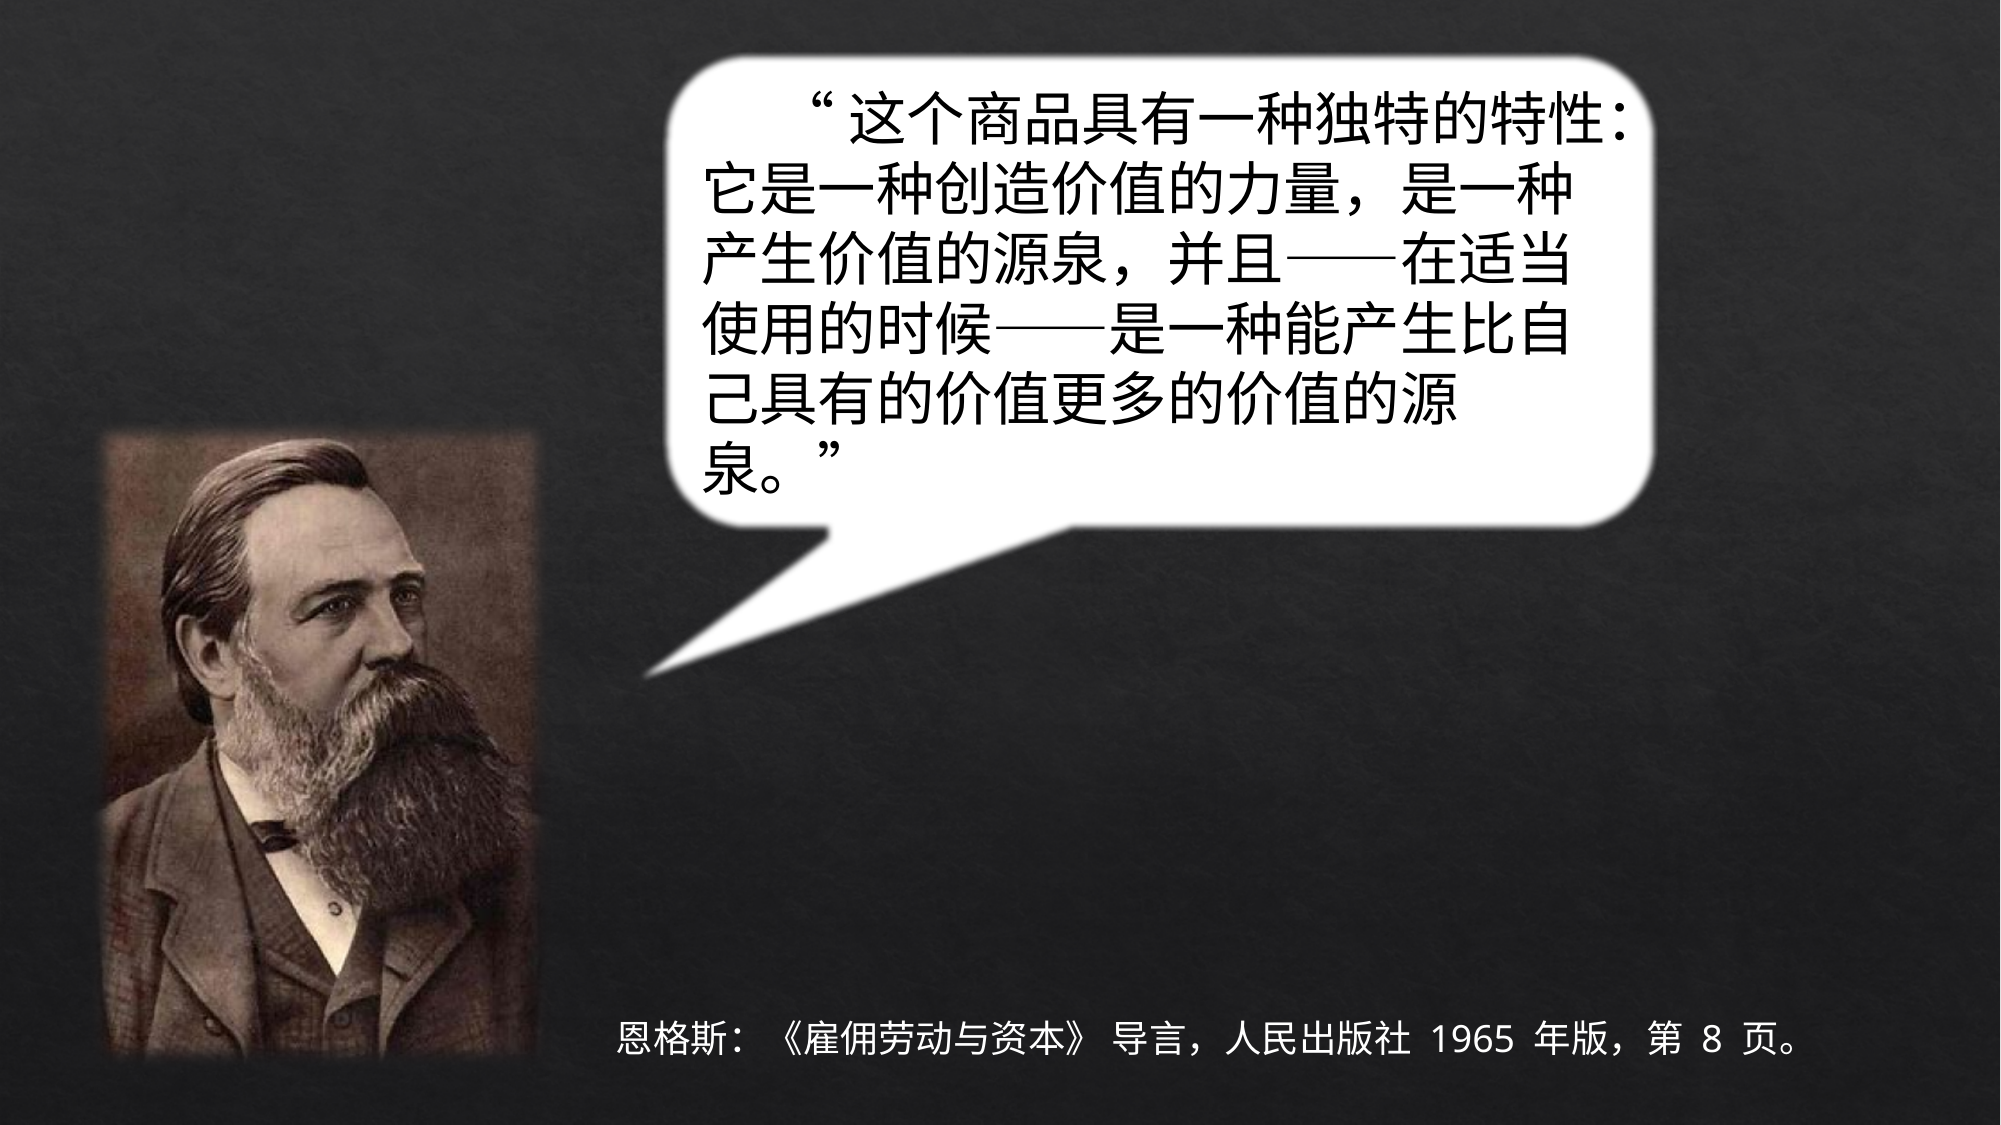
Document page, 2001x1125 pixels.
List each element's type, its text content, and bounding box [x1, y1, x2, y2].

text_box 恩格斯：《雇佣劳动与资本》 导言，人民出版社 1965 年版，第 8 页。 [601, 1007, 1796, 1112]
text_box “这个商品具有一种独特的特性：它是一种创造价值的力量，是一种产生价值的源泉，并且——在适当使用的时候——是一种能产生比自己具有的价值更多的价值的源泉。” [672, 62, 1648, 659]
picture [88, 418, 552, 1069]
